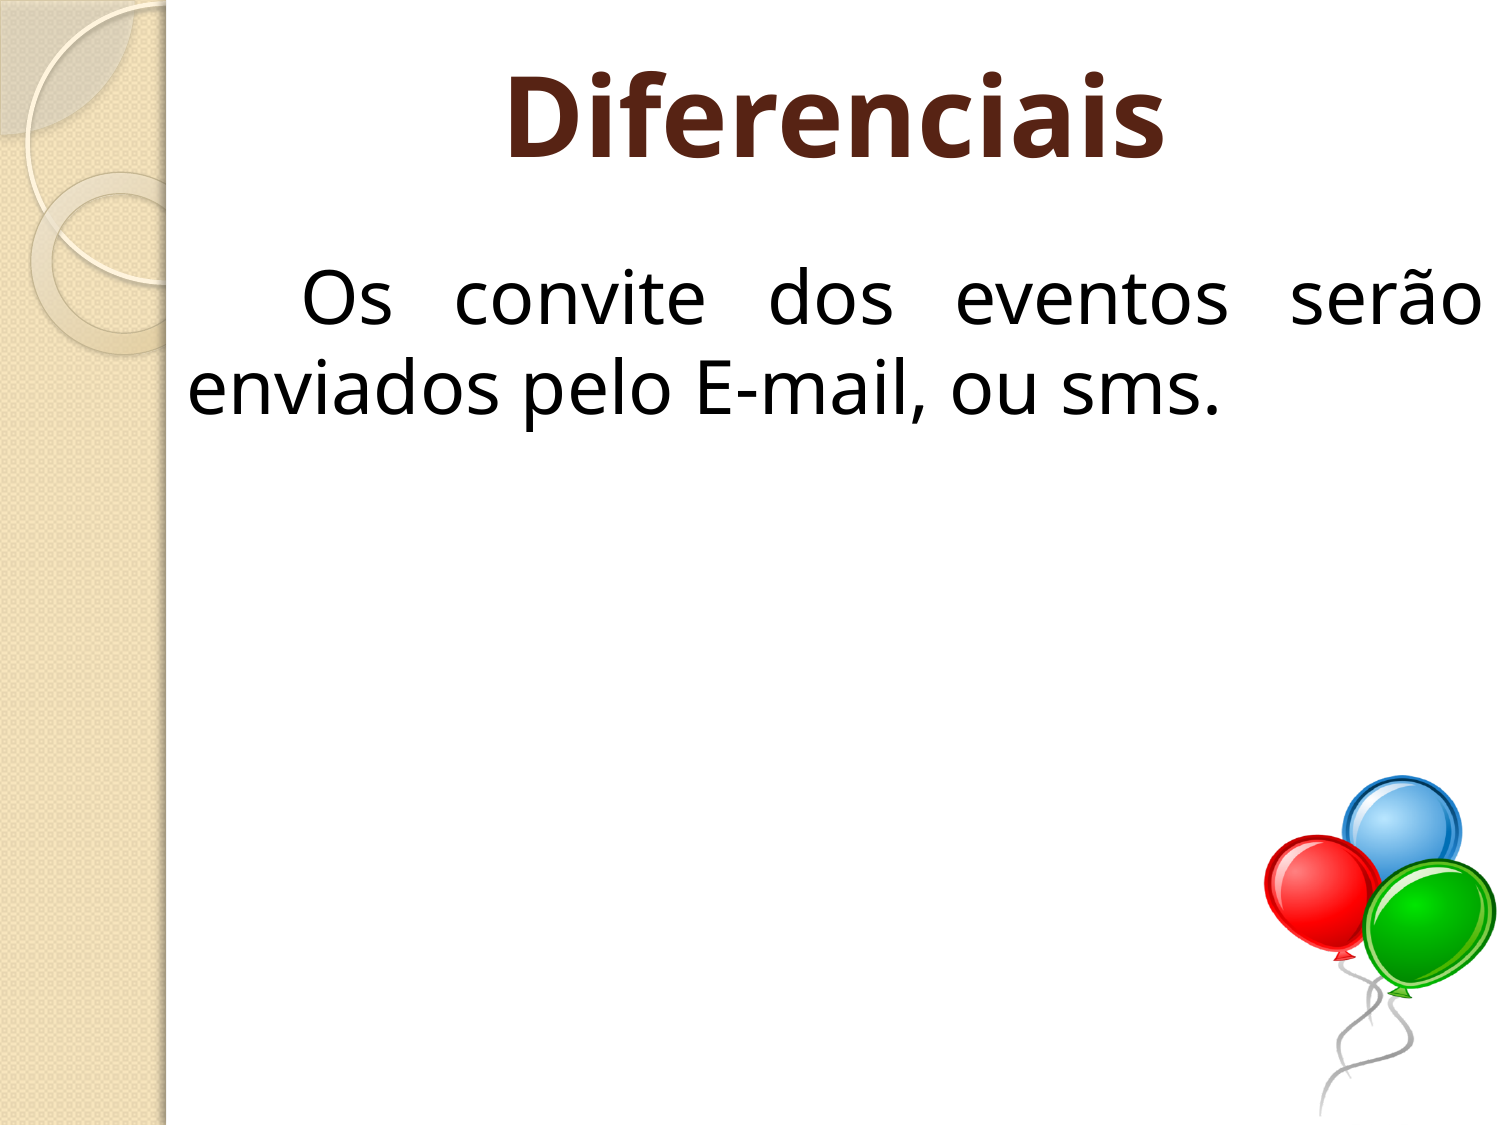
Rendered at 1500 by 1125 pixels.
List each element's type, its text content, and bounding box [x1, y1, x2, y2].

title Diferenciais [170, 19, 1499, 207]
list Os convite dos eventos serão enviados pelo E-mail, ou sms. [171, 242, 1500, 945]
picture [1174, 774, 1500, 1125]
